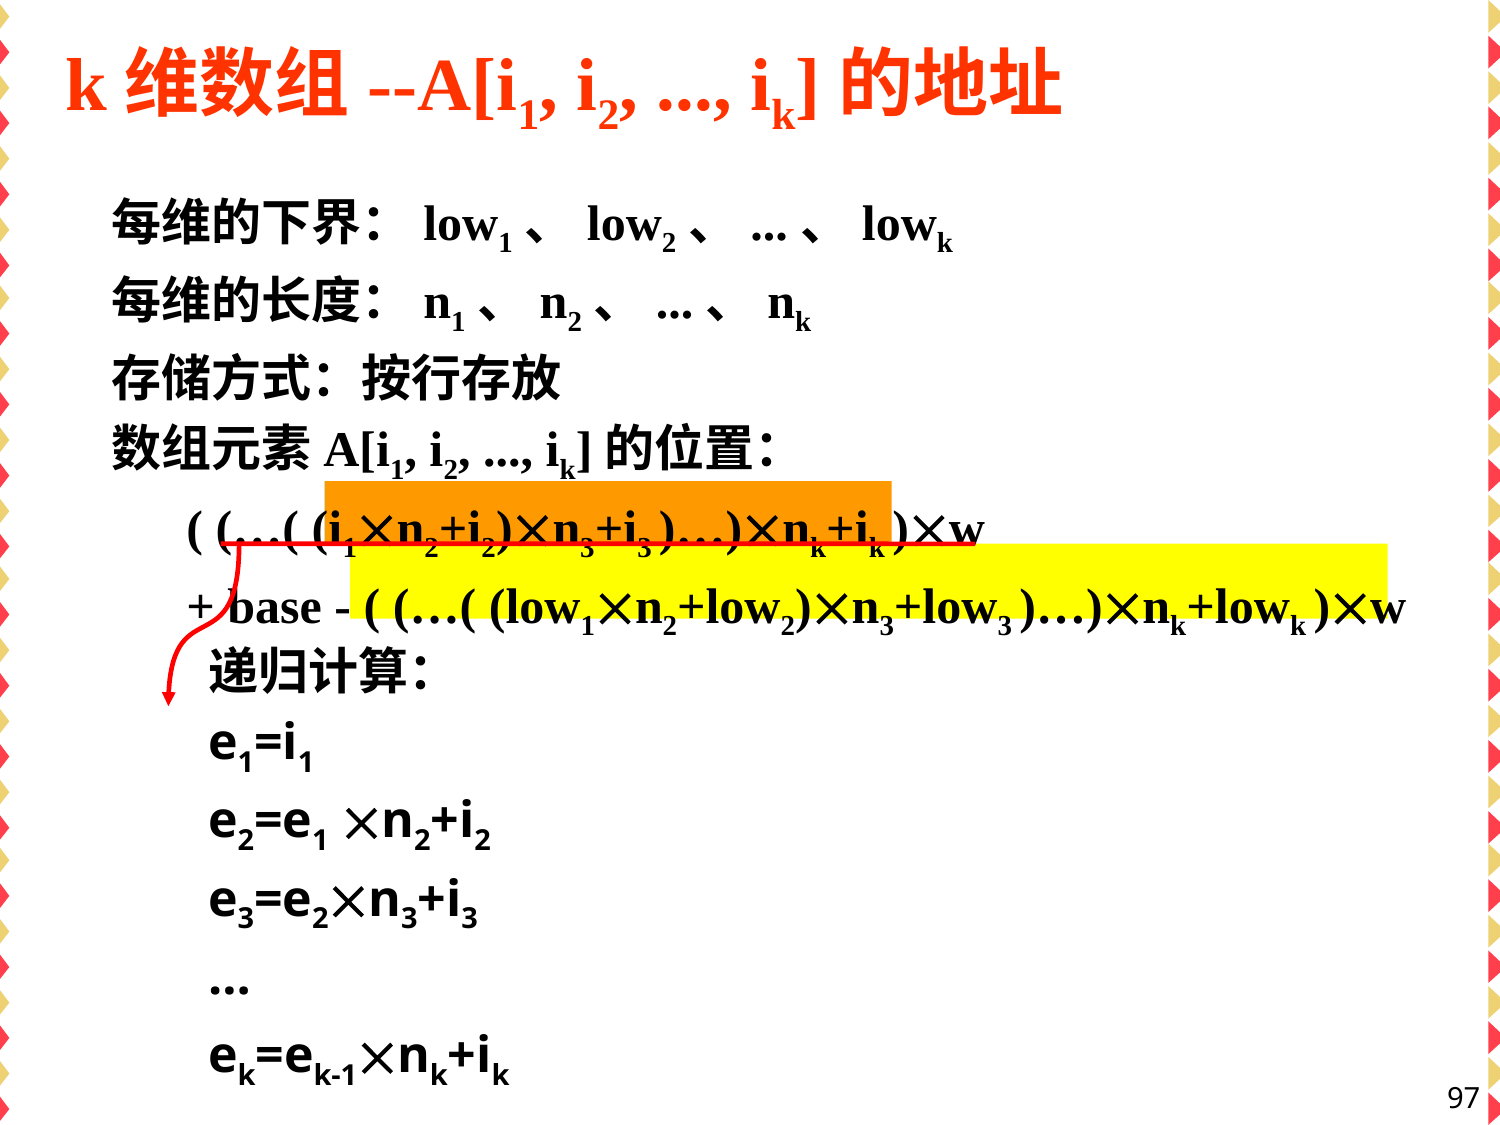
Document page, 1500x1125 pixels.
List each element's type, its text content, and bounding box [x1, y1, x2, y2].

slide_number 97 [1370, 1071, 1496, 1120]
list 每维的下界：low1、low2、...、lowk 每维的长度：n1、n2、...、nk 存储方式：按行存放 数组元素A[i1, i2, ..., ik]的位置： ( (…( (i1n2+i2)n3+i3 )…)nk+ik )w + base - ( (…( (low1n2+low2)n3+low3 )…)nk+lowk )w [96, 182, 1459, 696]
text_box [168, 543, 976, 707]
title k维数组--A[i1, i2, ..., ik]的地址 [50, 24, 1463, 149]
text_box 递归计算： e1=i1 e2=e1 n2+i2 e3=e2n3+i3 … ek=ek-1nk+ik [118, 632, 1481, 1076]
